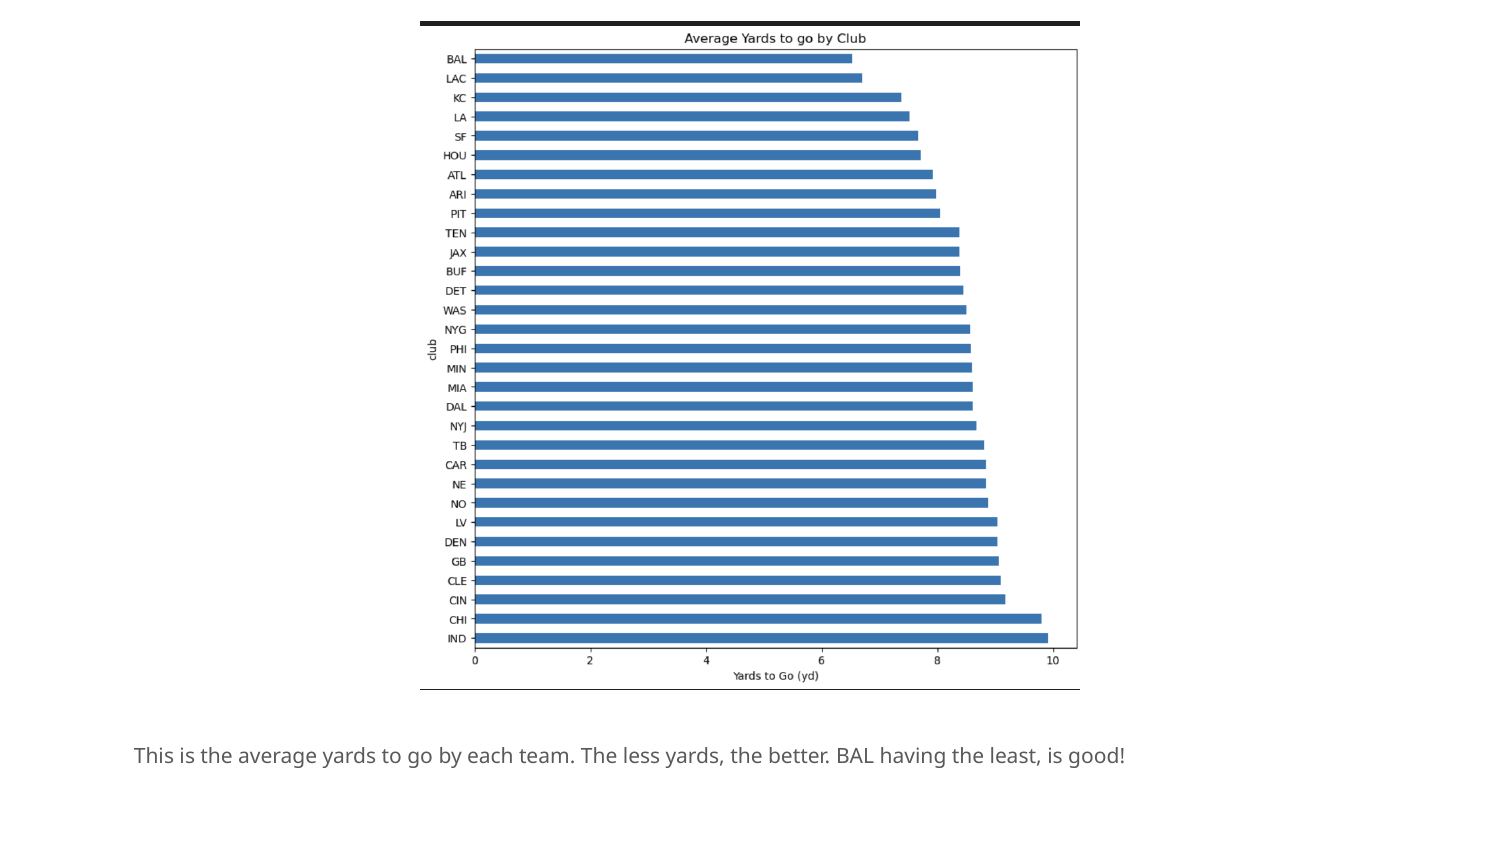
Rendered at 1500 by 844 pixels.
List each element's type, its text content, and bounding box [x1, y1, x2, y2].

list This is the average yards to go by each team. The less yards, the better. BAL having the least, is good! [118, 717, 1382, 793]
picture [420, 21, 1081, 690]
